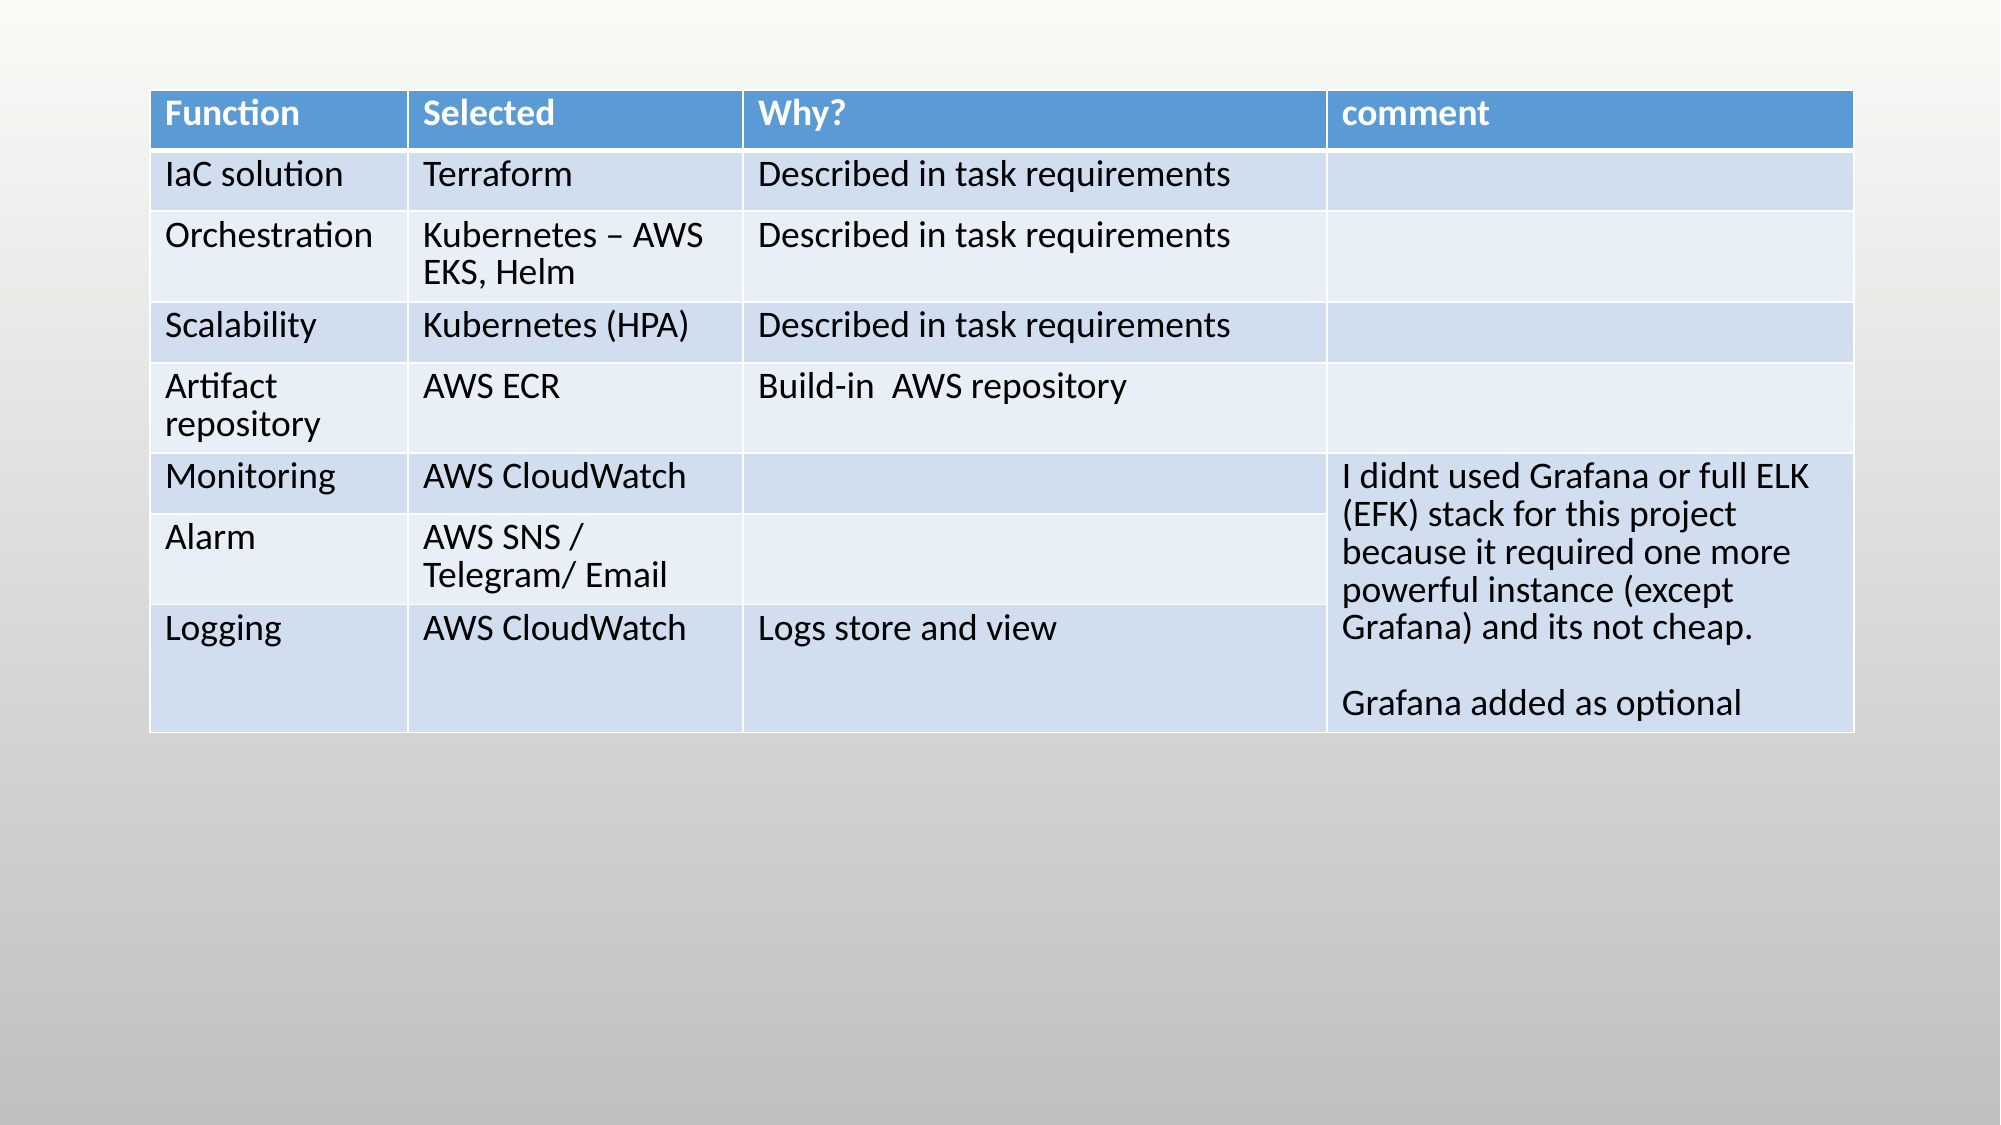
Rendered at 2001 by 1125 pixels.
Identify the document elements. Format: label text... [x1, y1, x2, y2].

table_cell I didnt used Grafana or full ELK (EFK) stack for this project because it required one more powerful instance (except Grafana) and its not cheap. Grafana added as optional [1328, 454, 1853, 732]
table_header Why? [744, 91, 1326, 148]
table_cell Artifact repository [151, 364, 407, 452]
table_cell Described in task requirements [744, 303, 1326, 362]
table_header Selected [409, 91, 742, 148]
table_header comment [1328, 91, 1853, 148]
table_cell Described in task requirements [744, 153, 1326, 210]
table_cell [1328, 212, 1853, 301]
table_cell Kubernetes (HPA) [409, 303, 742, 362]
table_cell Monitoring [151, 454, 407, 513]
table_cell AWS SNS / Telegram/ Email [409, 515, 742, 604]
table_cell AWS ECR [409, 364, 742, 452]
table_cell [1328, 303, 1853, 362]
table_cell Kubernetes – AWS EKS, Helm [409, 212, 742, 301]
table_cell Logs store and view [744, 605, 1326, 732]
table_header Function [151, 91, 407, 148]
table_cell Scalability [151, 303, 407, 362]
table_cell Orchestration [151, 212, 407, 301]
table_cell AWS CloudWatch [409, 454, 742, 513]
table_cell [744, 454, 1326, 513]
table_cell [1328, 364, 1853, 452]
table_cell Terraform [409, 153, 742, 210]
table_cell Logging [151, 605, 407, 732]
table_cell Described in task requirements [744, 212, 1326, 301]
table_cell AWS CloudWatch [409, 605, 742, 732]
table_cell [744, 515, 1326, 604]
table_cell Build-in AWS repository [744, 364, 1326, 452]
table_cell [1328, 153, 1853, 210]
table_cell Alarm [151, 515, 407, 604]
table_cell IaC solution [151, 153, 407, 210]
